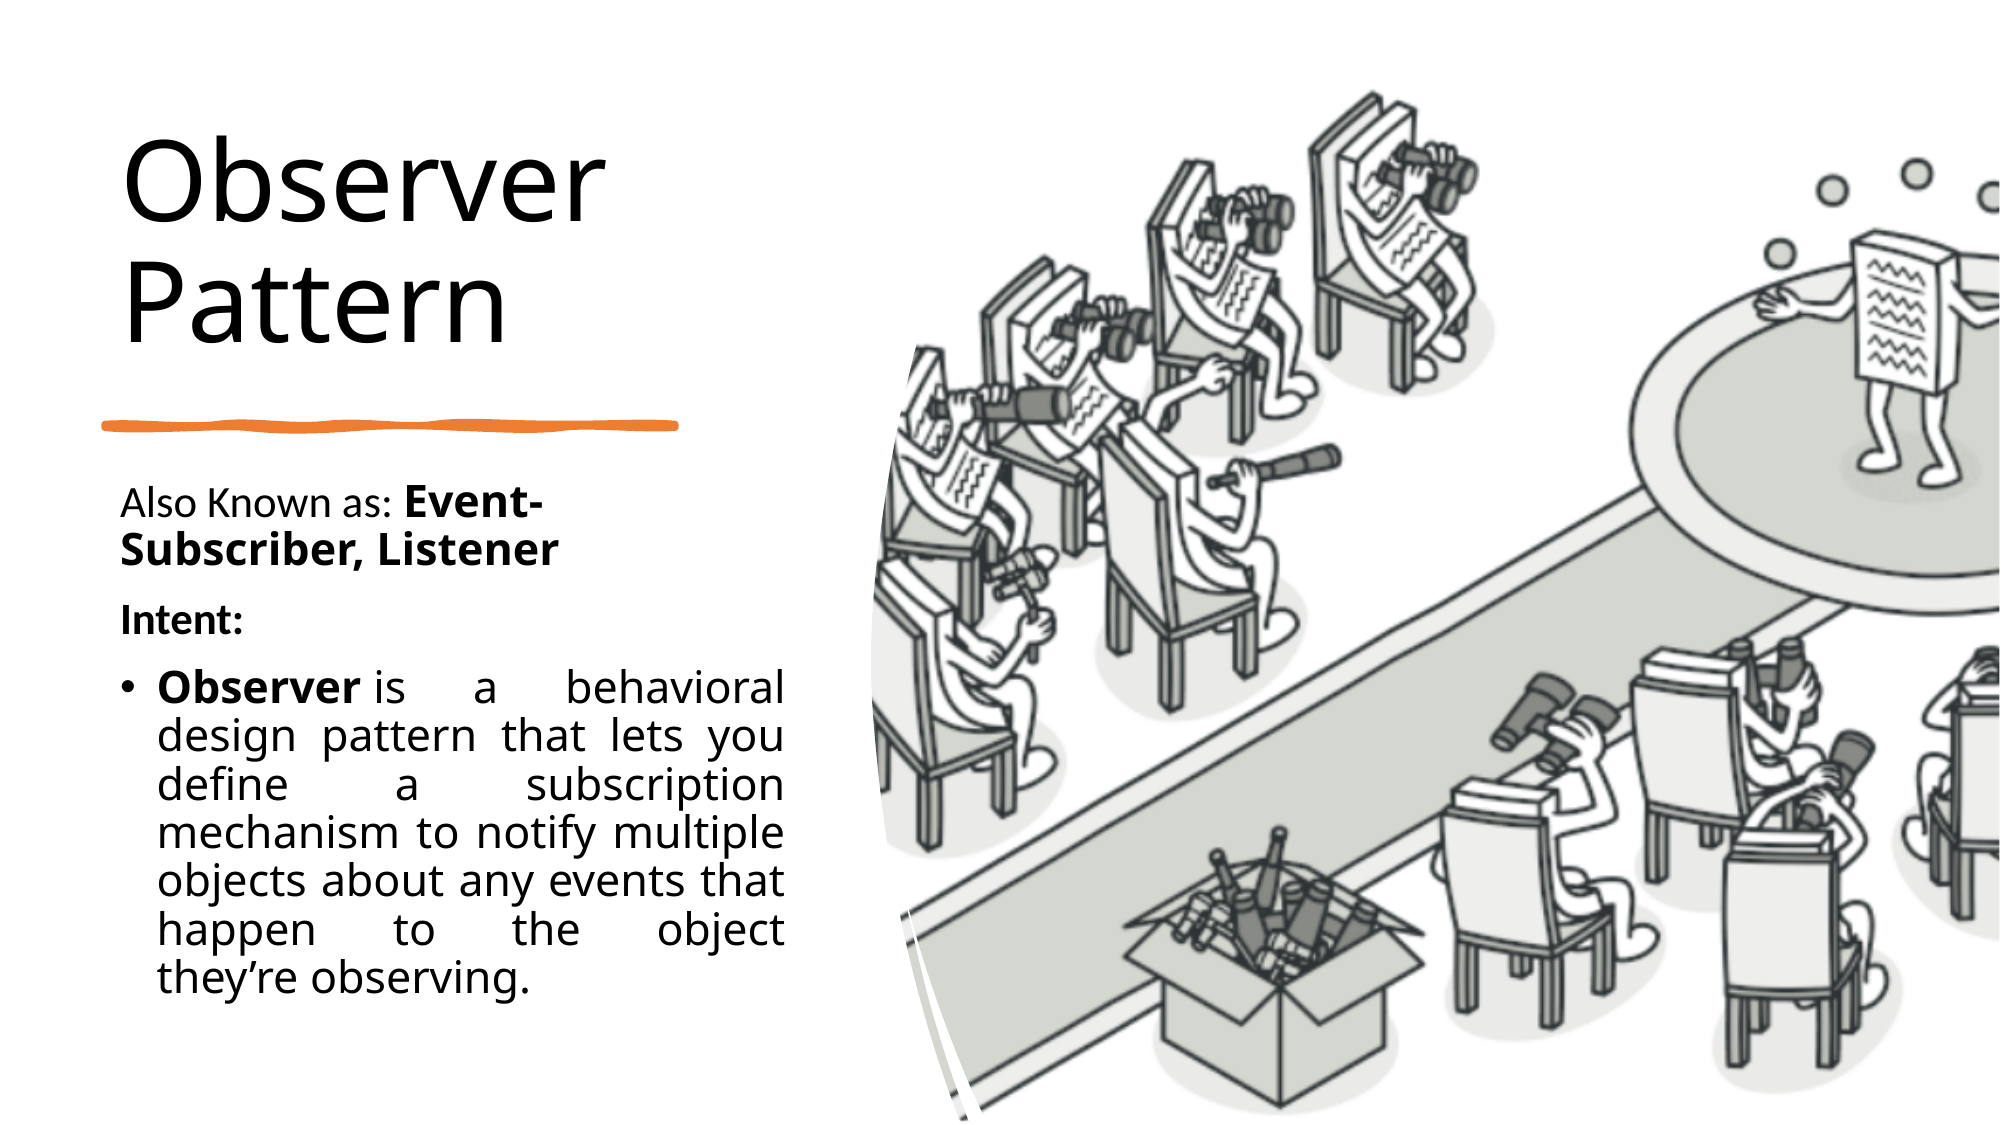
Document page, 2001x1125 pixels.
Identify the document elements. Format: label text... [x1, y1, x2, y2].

text_box [103, 421, 676, 431]
title Observer Pattern [105, 53, 822, 375]
text_box [0, 0, 870, 1125]
list Also Known as: Event-Subscriber, Listener Intent: Observer is a behavioral design pattern that lets you define a subscription mechanism to notify multiple objects about any events that happen to the object they’re observing. [105, 471, 802, 1016]
picture [870, 0, 2000, 1125]
